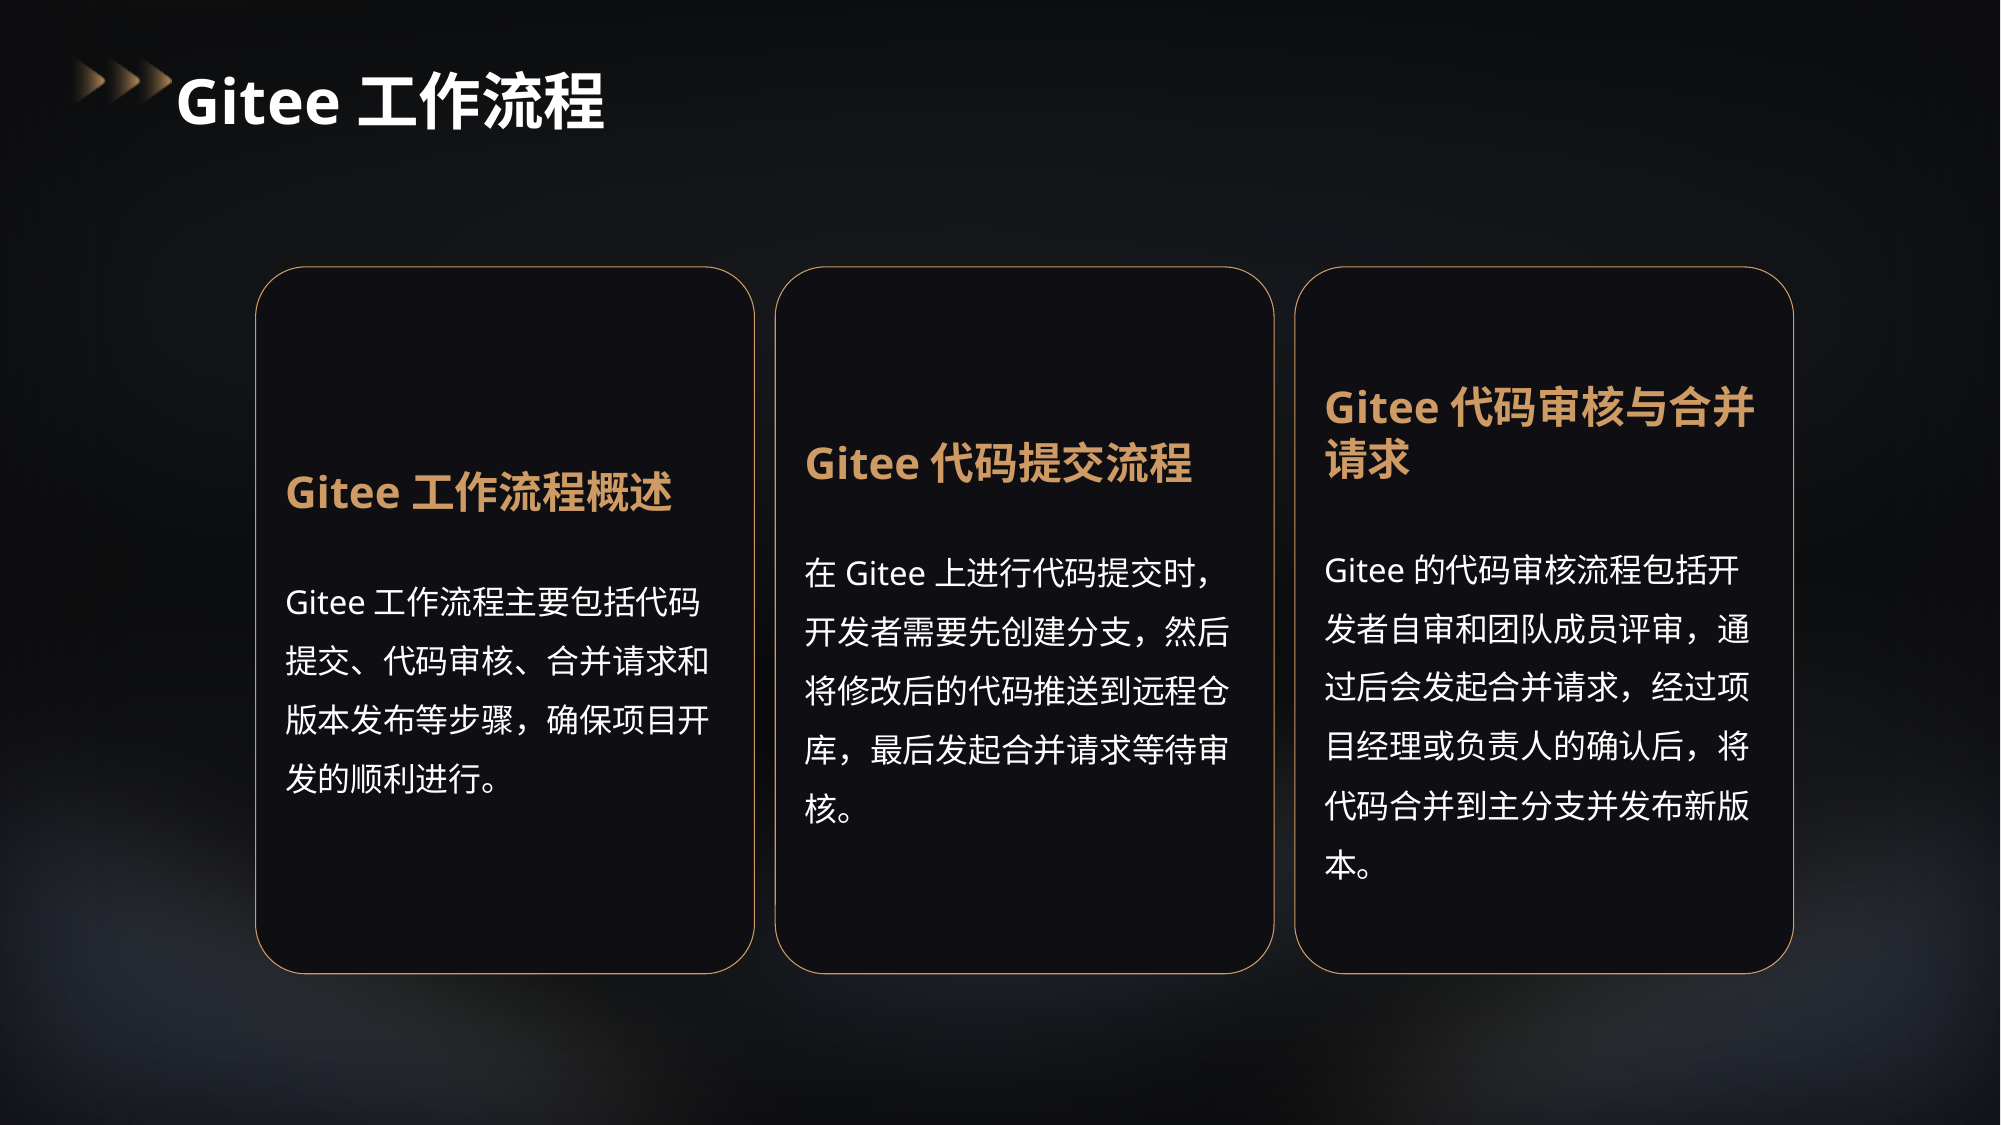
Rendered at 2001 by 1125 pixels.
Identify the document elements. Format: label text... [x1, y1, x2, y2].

text_box Gitee代码提交流程 在Gitee上进行代码提交时，开发者需要先创建分支，然后将修改后的代码推送到远程仓库，最后发起合并请求等待审核。 [773, 264, 1277, 976]
text_box Gitee工作流程 [159, 15, 1700, 147]
text_box Gitee工作流程概述 Gitee工作流程主要包括代码提交、代码审核、合并请求和版本发布等步骤，确保项目开发的顺利进行。 [253, 264, 757, 976]
text_box Gitee代码审核与合并请求 Gitee的代码审核流程包括开发者自审和团队成员评审，通过后会发起合并请求，经过项目经理或负责人的确认后，将代码合并到主分支并发布新版本。 [1292, 264, 1796, 976]
picture [0, 0, 2001, 1125]
